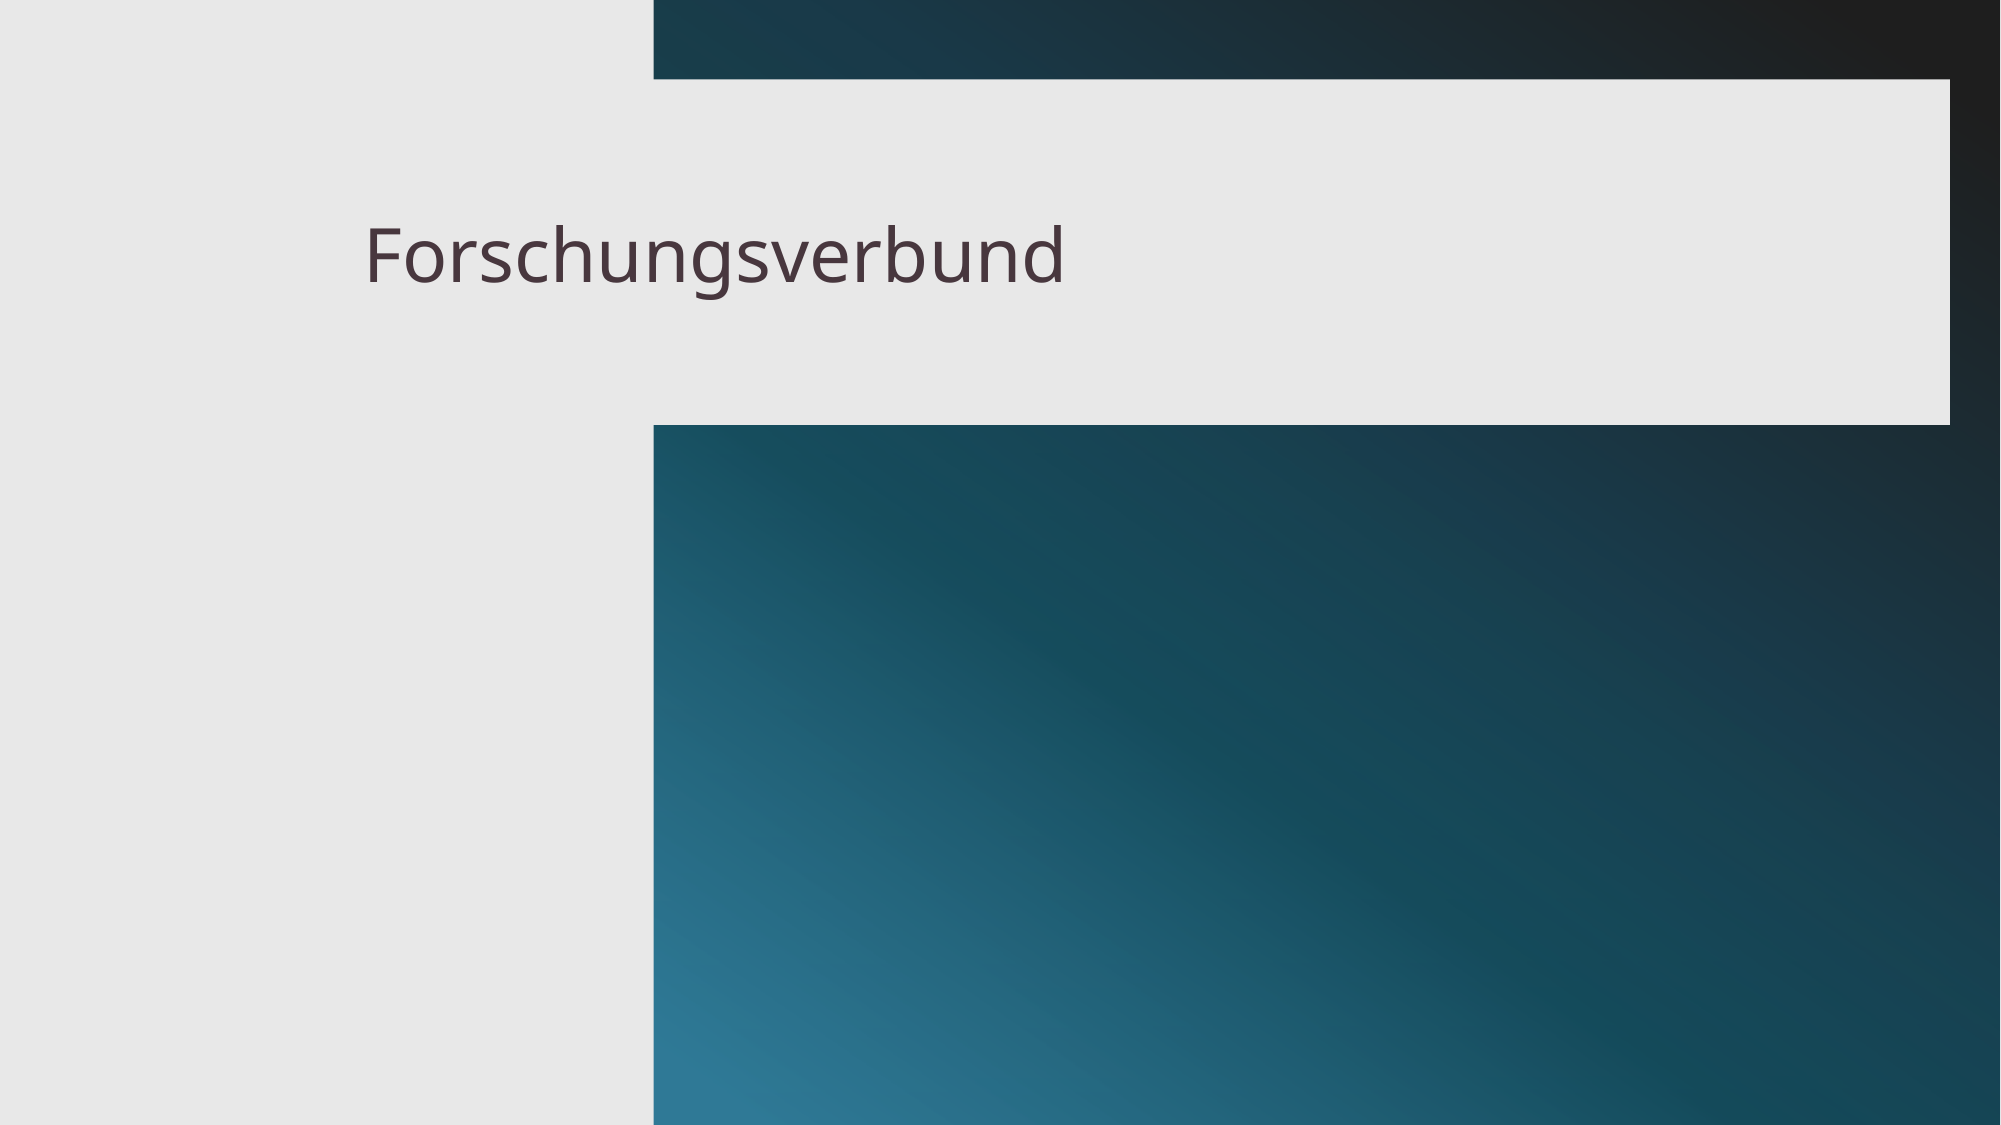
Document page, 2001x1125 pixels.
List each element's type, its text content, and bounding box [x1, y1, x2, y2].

text_box Forschungsverbund [347, 78, 1951, 426]
picture [653, 0, 2001, 1125]
